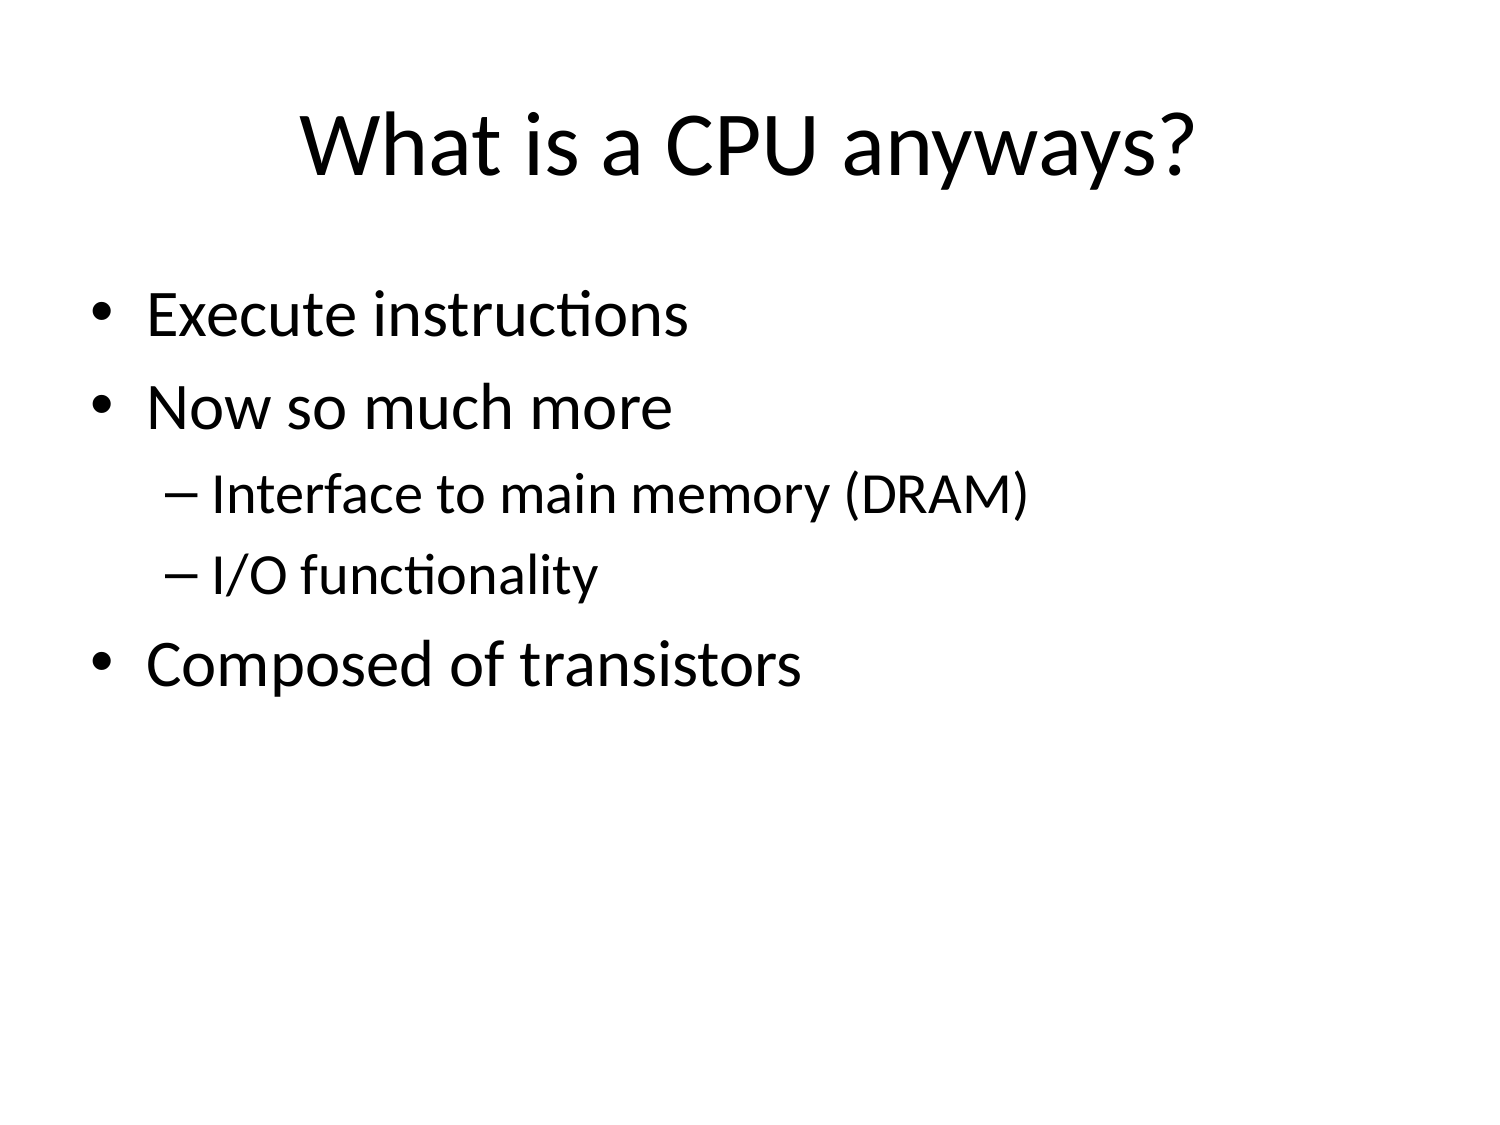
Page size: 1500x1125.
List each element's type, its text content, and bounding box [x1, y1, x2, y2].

title What is a CPU anyways? [75, 45, 1425, 233]
list Execute instructions Now so much more Interface to main memory (DRAM) I/O functionality Composed of transistors [75, 262, 1425, 1005]
